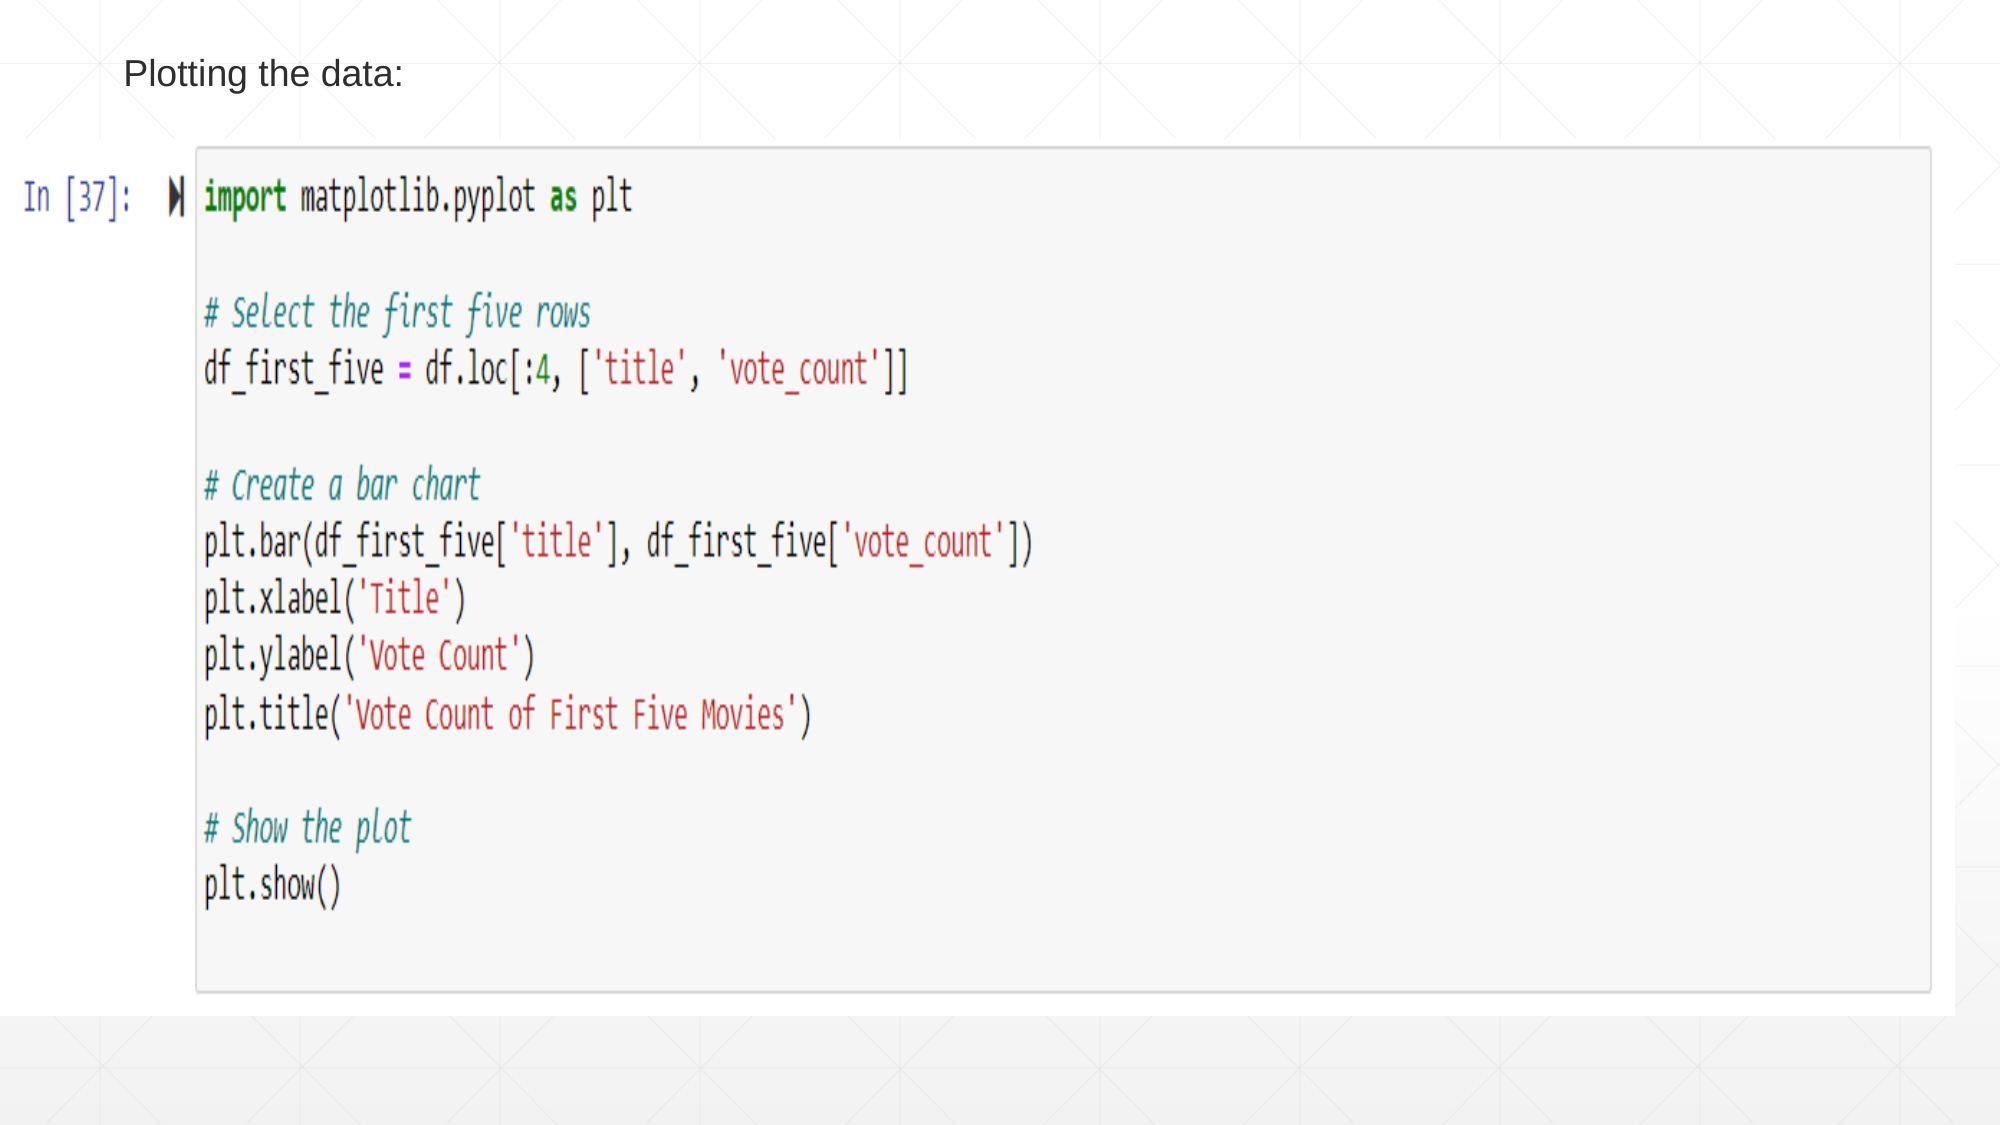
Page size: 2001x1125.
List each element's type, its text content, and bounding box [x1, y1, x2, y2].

picture [0, 139, 1955, 1016]
text_box Plotting the data: [108, 41, 1896, 102]
